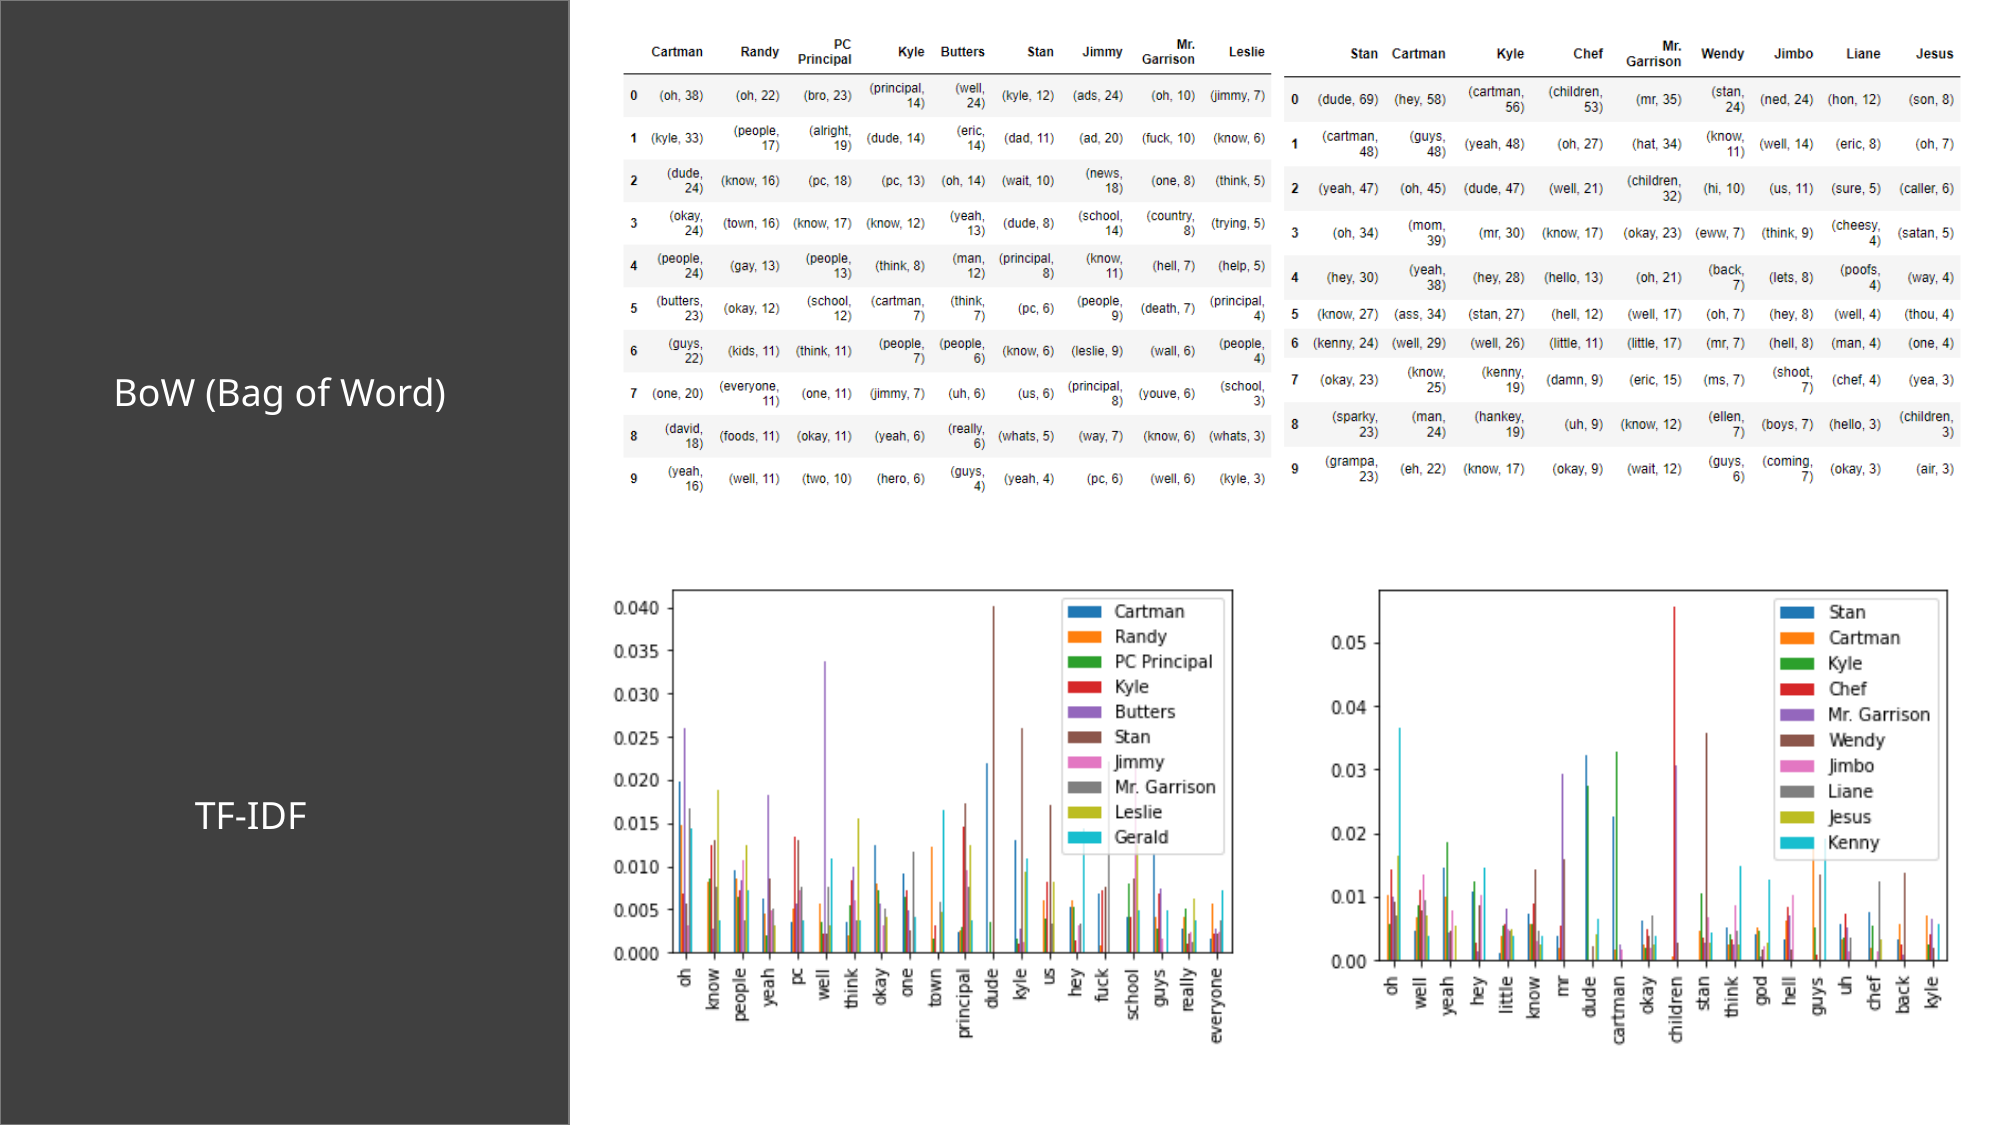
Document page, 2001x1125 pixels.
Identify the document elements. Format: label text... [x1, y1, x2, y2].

picture [1323, 578, 1965, 1052]
text_box TF-IDF [56, 784, 445, 845]
picture [613, 34, 1965, 497]
text_box [0, 0, 570, 1125]
picture [609, 578, 1251, 1059]
text_box BoW (Bag of Word) [90, 362, 479, 422]
